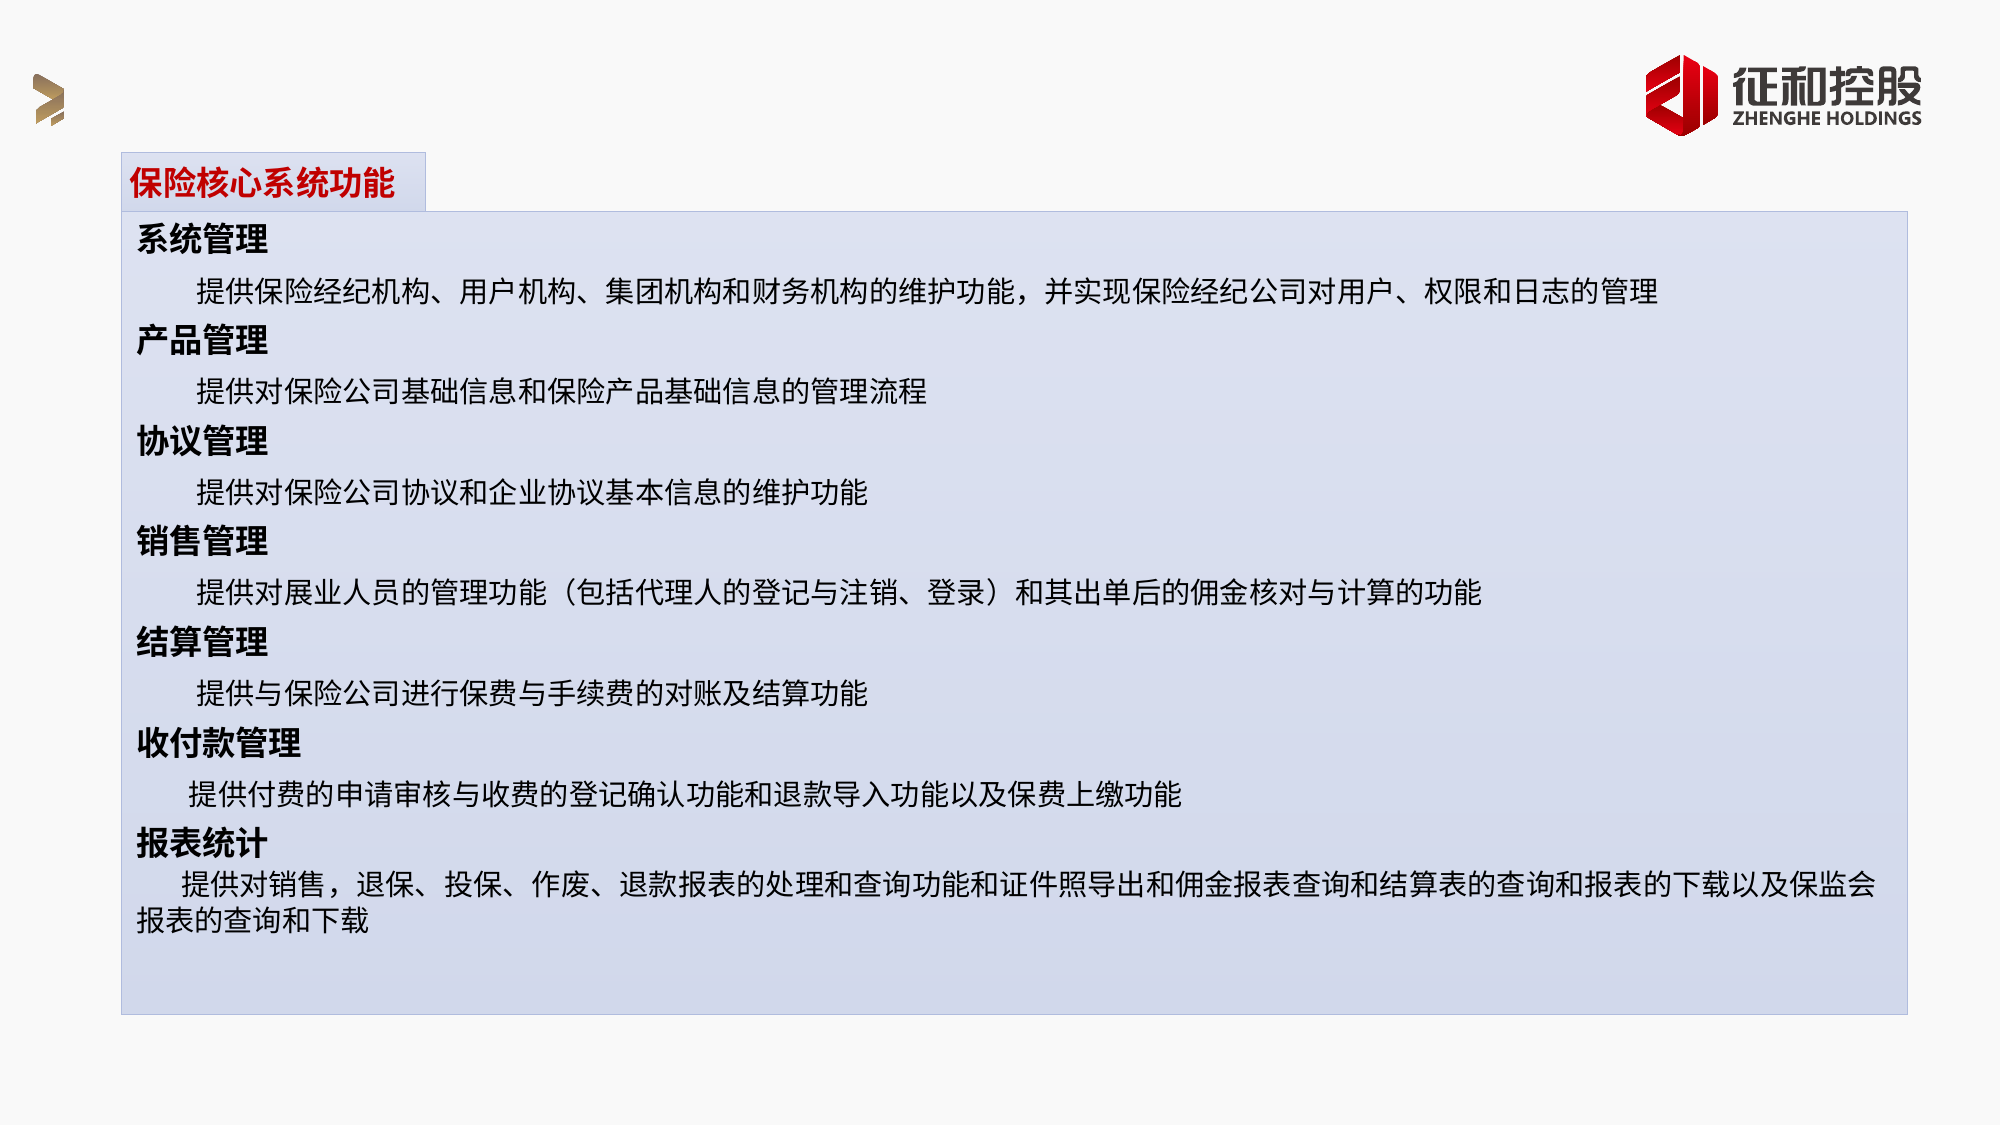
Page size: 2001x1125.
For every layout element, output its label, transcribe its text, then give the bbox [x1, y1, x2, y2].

text_box 系统管理 提供保险经纪机构、用户机构、集团机构和财务机构的维护功能，并实现保险经纪公司对用户、权限和日志的管理 产品管理 提供对保险公司基础信息和保险产品基础信息的管理流程 协议管理 提供对保险公司协议和企业协议基本信息的维护功能 销售管理 提供对展业人员的管理功能（包括代理人的登记与注销、登录）和其出单后的佣金核对与计算的功能 结算管理 提供与保险公司进行保费与手续费的对账及结算功能 收付款管理 提供付费的申请审核与收费的登记确认功能和退款导入功能以及保费上缴功能 报表统计 提供对销售，退保、投保、作废、退款报表的处理和查询功能和证件照导出和佣金报表查询和结算表的查询和报表的下载以及保监会报表的查询和下载 [121, 211, 1908, 1015]
text_box 保险核心系统功能 [121, 152, 426, 212]
